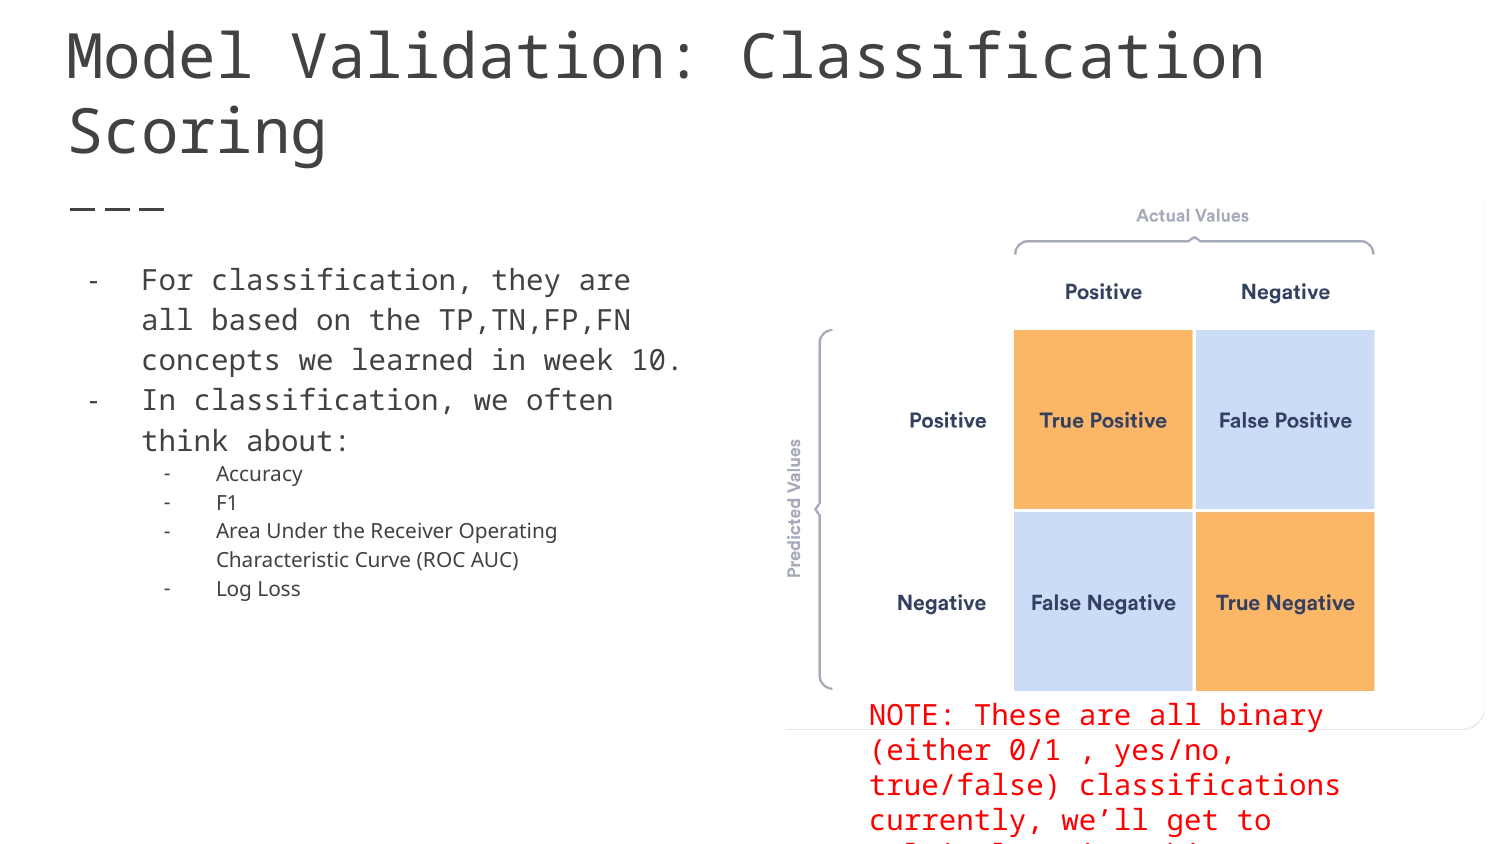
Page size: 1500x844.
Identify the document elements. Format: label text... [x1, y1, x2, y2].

title Model Validation: Classification Scoring [51, 61, 1449, 182]
list For classification, they are all based on the TP,TN,FP,FN concepts we learned in week 10. In classification, we often think about: Accuracy F1 Area Under the Receiver Operating Characteristic Curve (ROC AUC) Log Loss [51, 240, 711, 750]
text_box NOTE: These are all binary (either 0/1 , yes/no, true/false) classifications currently, we’ll get to multi-class in a bit. [831, 738, 1399, 844]
picture [785, 203, 1485, 730]
